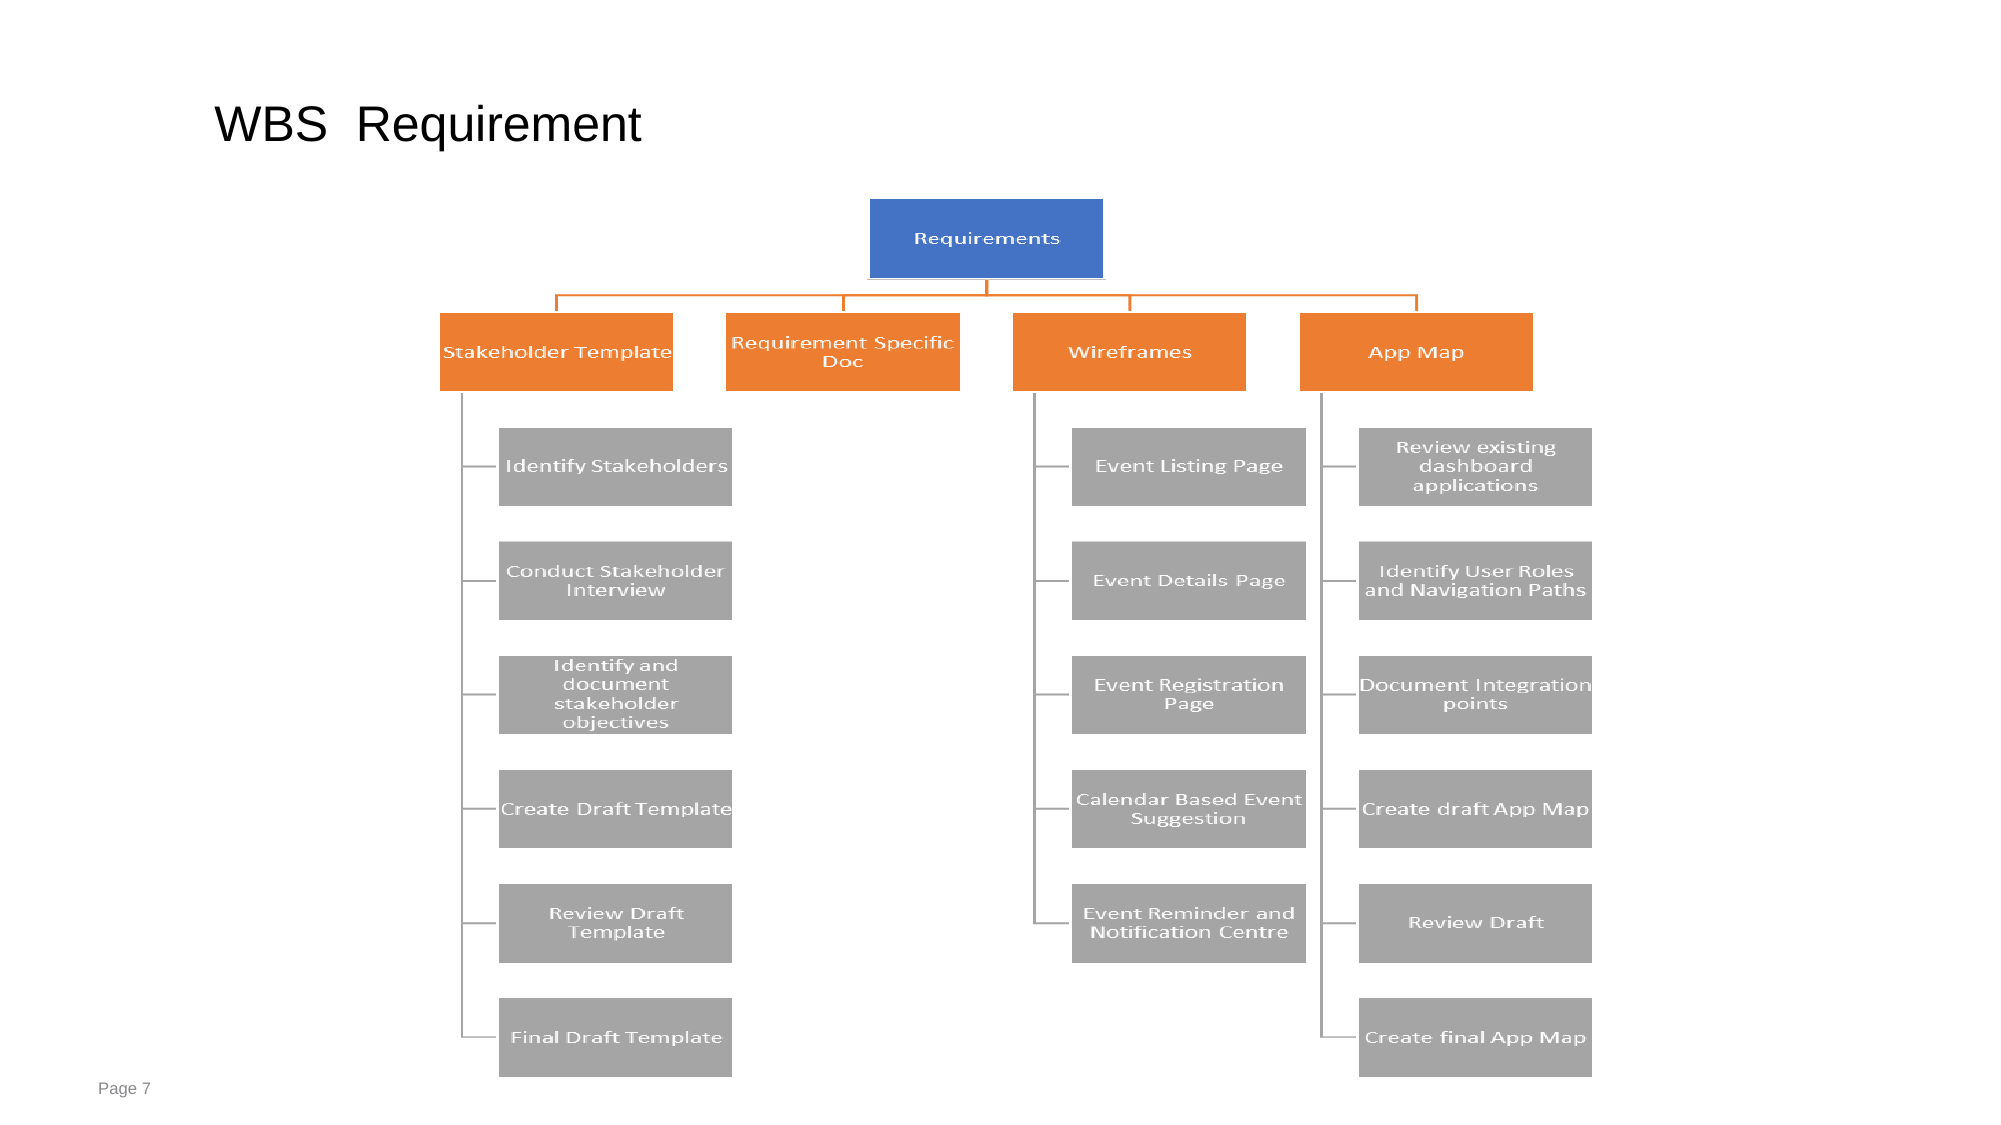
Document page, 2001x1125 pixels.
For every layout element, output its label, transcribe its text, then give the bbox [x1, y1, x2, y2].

picture [163, 197, 1870, 1078]
text_box WBS Requirement [199, 76, 882, 196]
